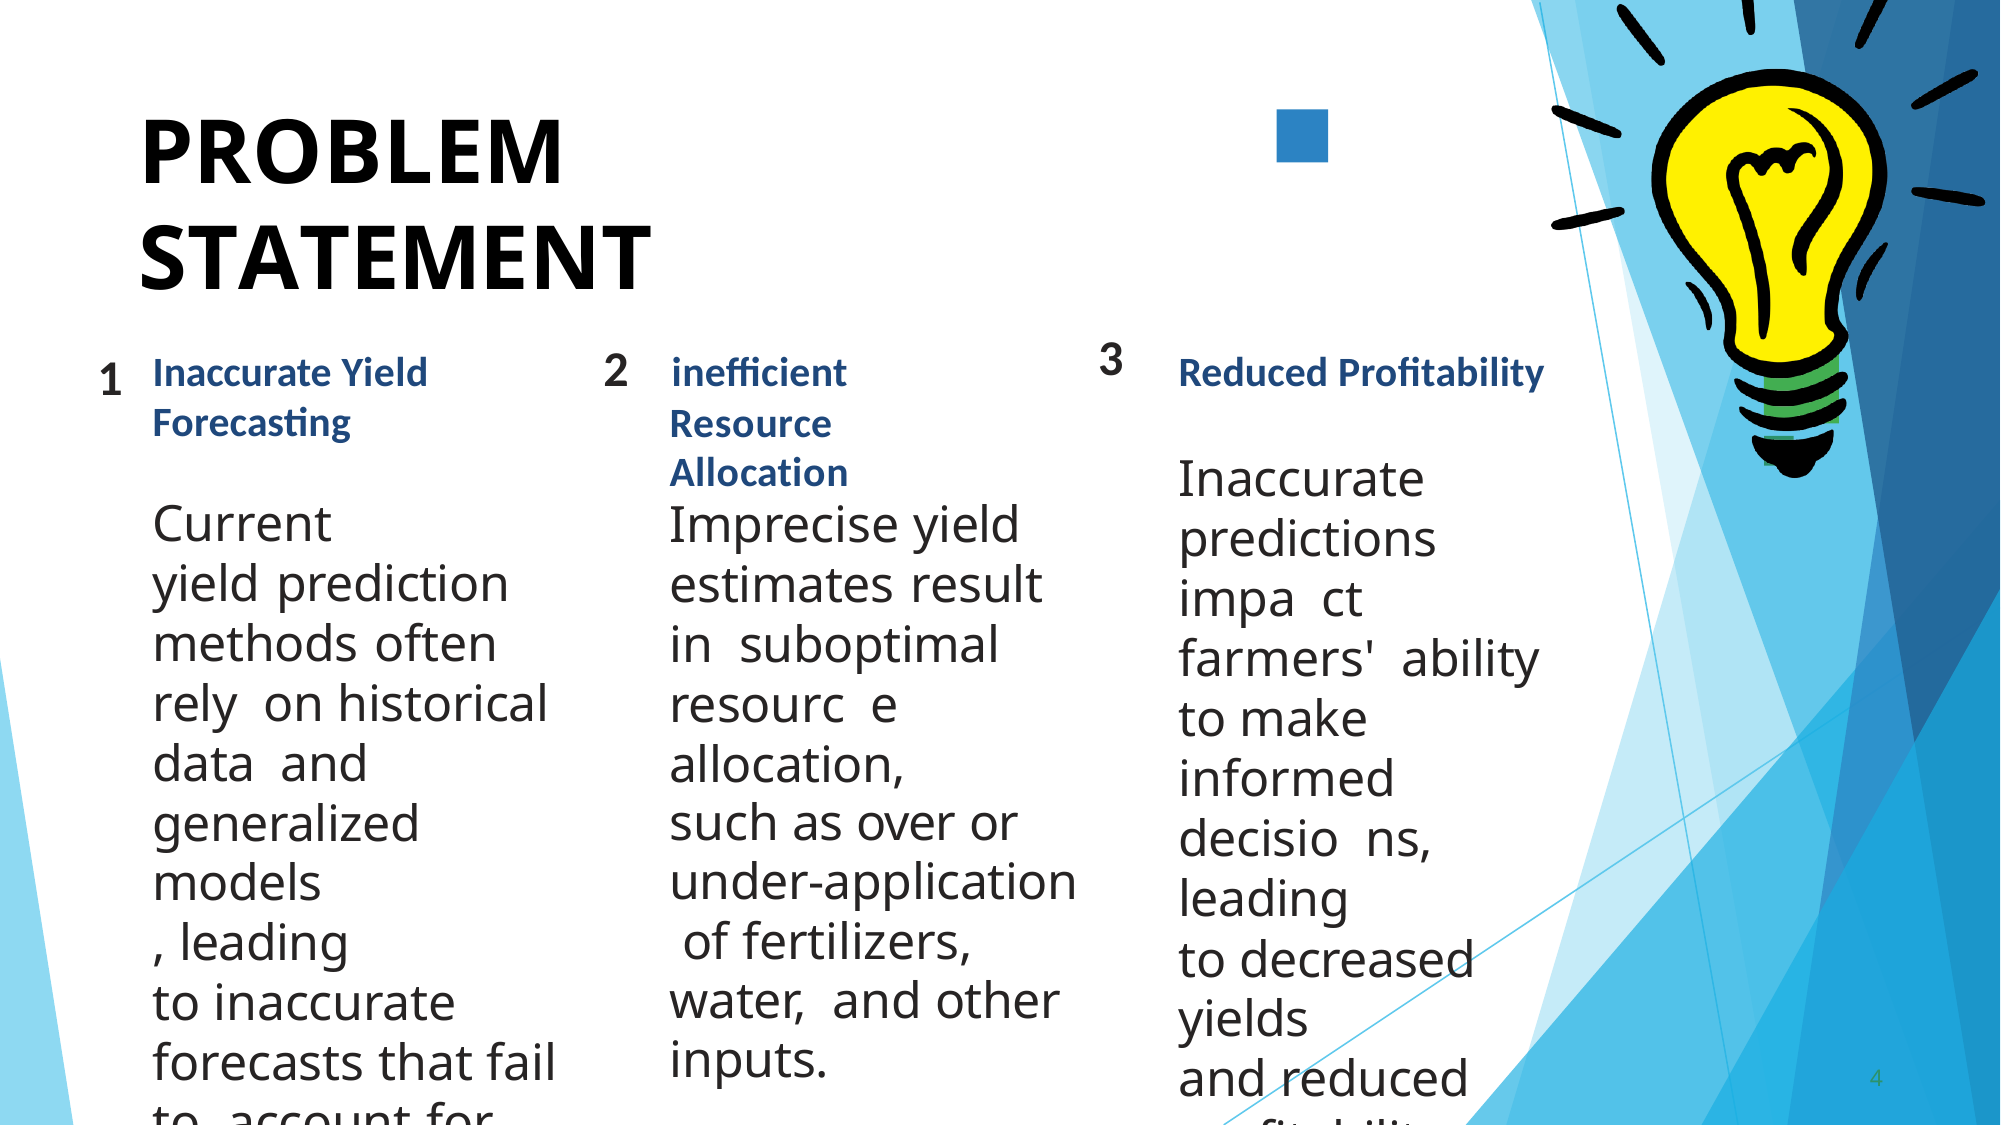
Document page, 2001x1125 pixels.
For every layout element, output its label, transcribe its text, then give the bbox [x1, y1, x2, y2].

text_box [1540, 0, 1994, 485]
text_box 1 [95, 343, 125, 406]
text_box Inaccurate Yield Forecasting [150, 342, 436, 446]
text_box 2 inefficient Resource Allocation [601, 342, 1020, 495]
text_box [1276, 109, 1329, 163]
title PROBLEM STATEMENT [136, 92, 1065, 308]
text_box Reduced Profitability [1176, 342, 1535, 396]
text_box 3 [1096, 322, 1126, 386]
text_box Imprecise yield estimates result in suboptimal resourc e allocation, such as over or under-application of fertilizers, water, and other inputs. [667, 489, 1094, 1090]
text_box 4 [1867, 1060, 1885, 1091]
text_box Current yield prediction methods often rely on historical data and generalized models , leading to inaccurate forecasts that fail to account for site- [150, 489, 590, 1125]
text_box Inaccurate predictions impa ct farmers' ability to make informed decisio ns, leading to decreased yields and reduced profitability. [1176, 444, 1545, 1125]
